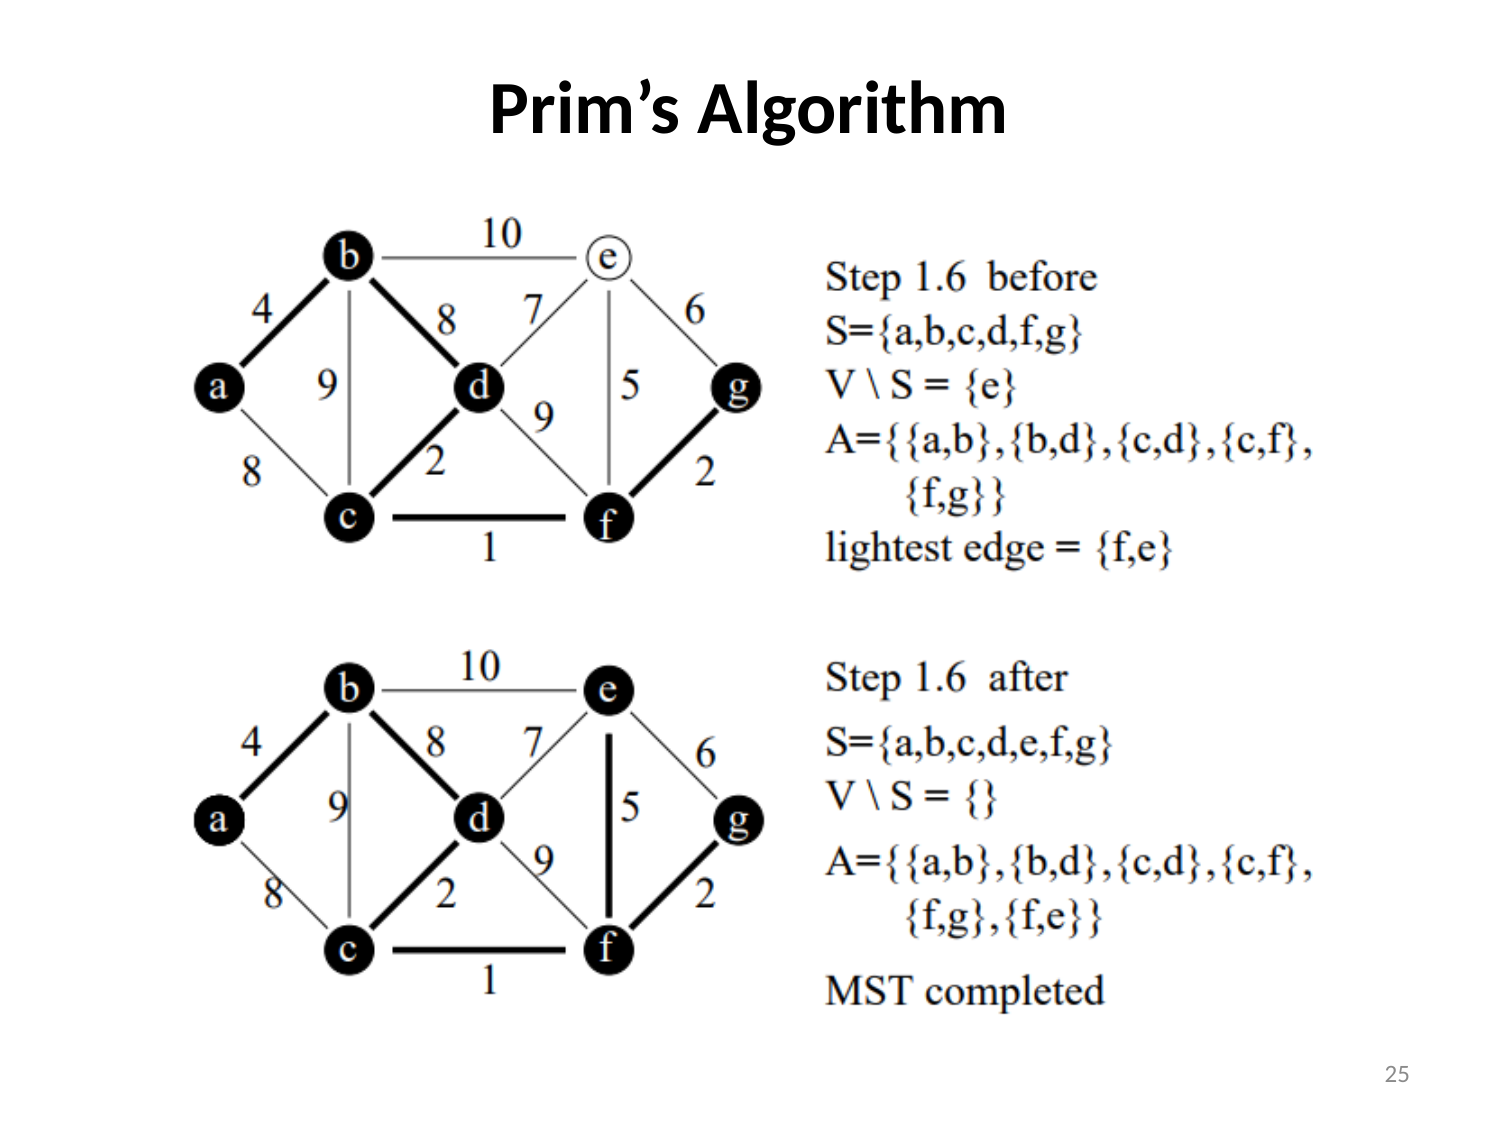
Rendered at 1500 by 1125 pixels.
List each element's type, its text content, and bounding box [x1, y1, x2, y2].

title Prim’s Algorithm [75, 45, 1425, 163]
slide_number 25 [1074, 1042, 1425, 1103]
picture [162, 208, 1329, 1026]
